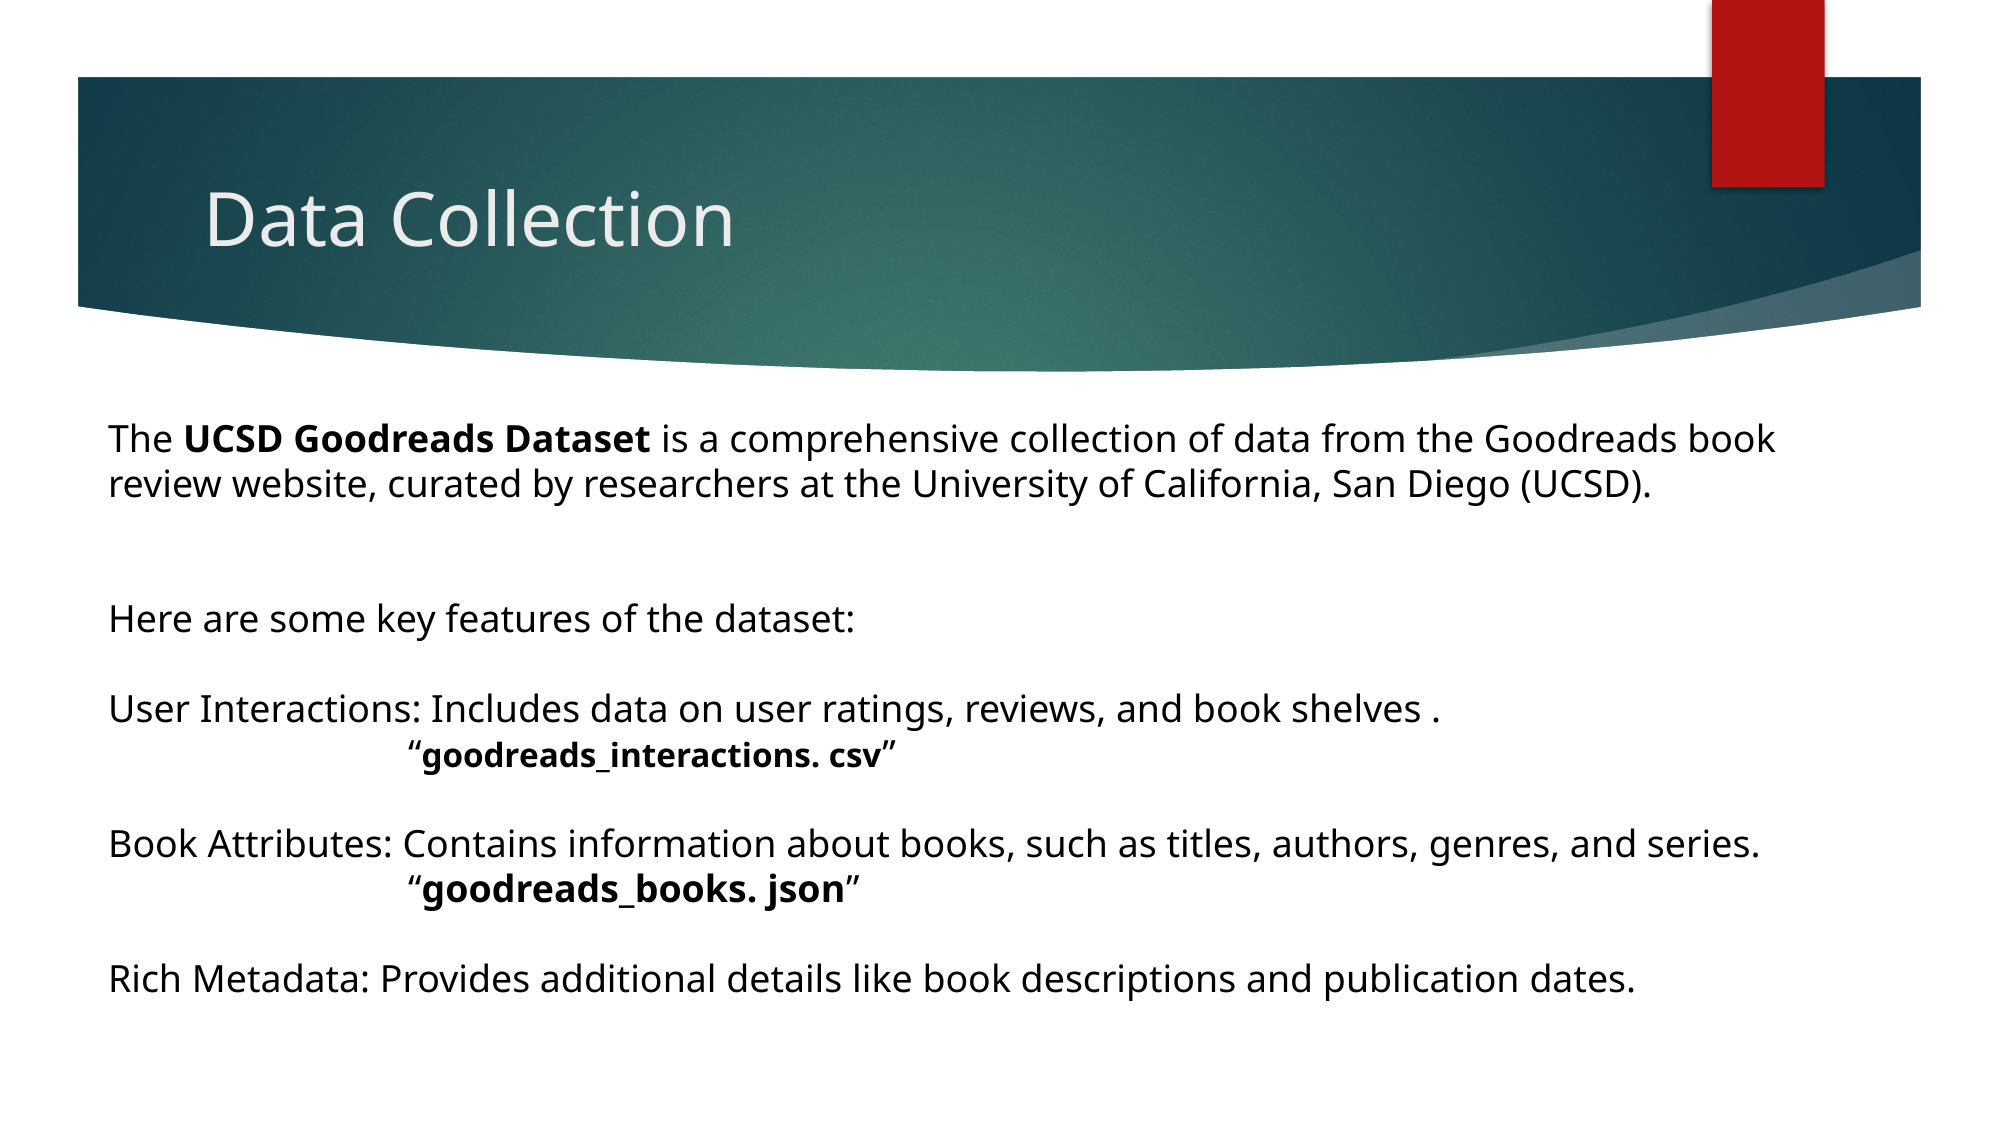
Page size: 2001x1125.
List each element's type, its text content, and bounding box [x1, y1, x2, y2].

text_box The UCSD Goodreads Dataset is a comprehensive collection of data from the Goodreads book review website, curated by researchers at the University of California, San Diego (UCSD). Here are some key features of the dataset: User Interactions: Includes data on user ratings, reviews, and book shelves . “goodreads_interactions. csv” Book Attributes: Contains information about books, such as titles, authors, genres, and series. “goodreads_books. json” Rich Metadata: Provides additional details like book descriptions and publication dates. [93, 407, 1907, 1008]
title Data Collection [188, 158, 1637, 275]
